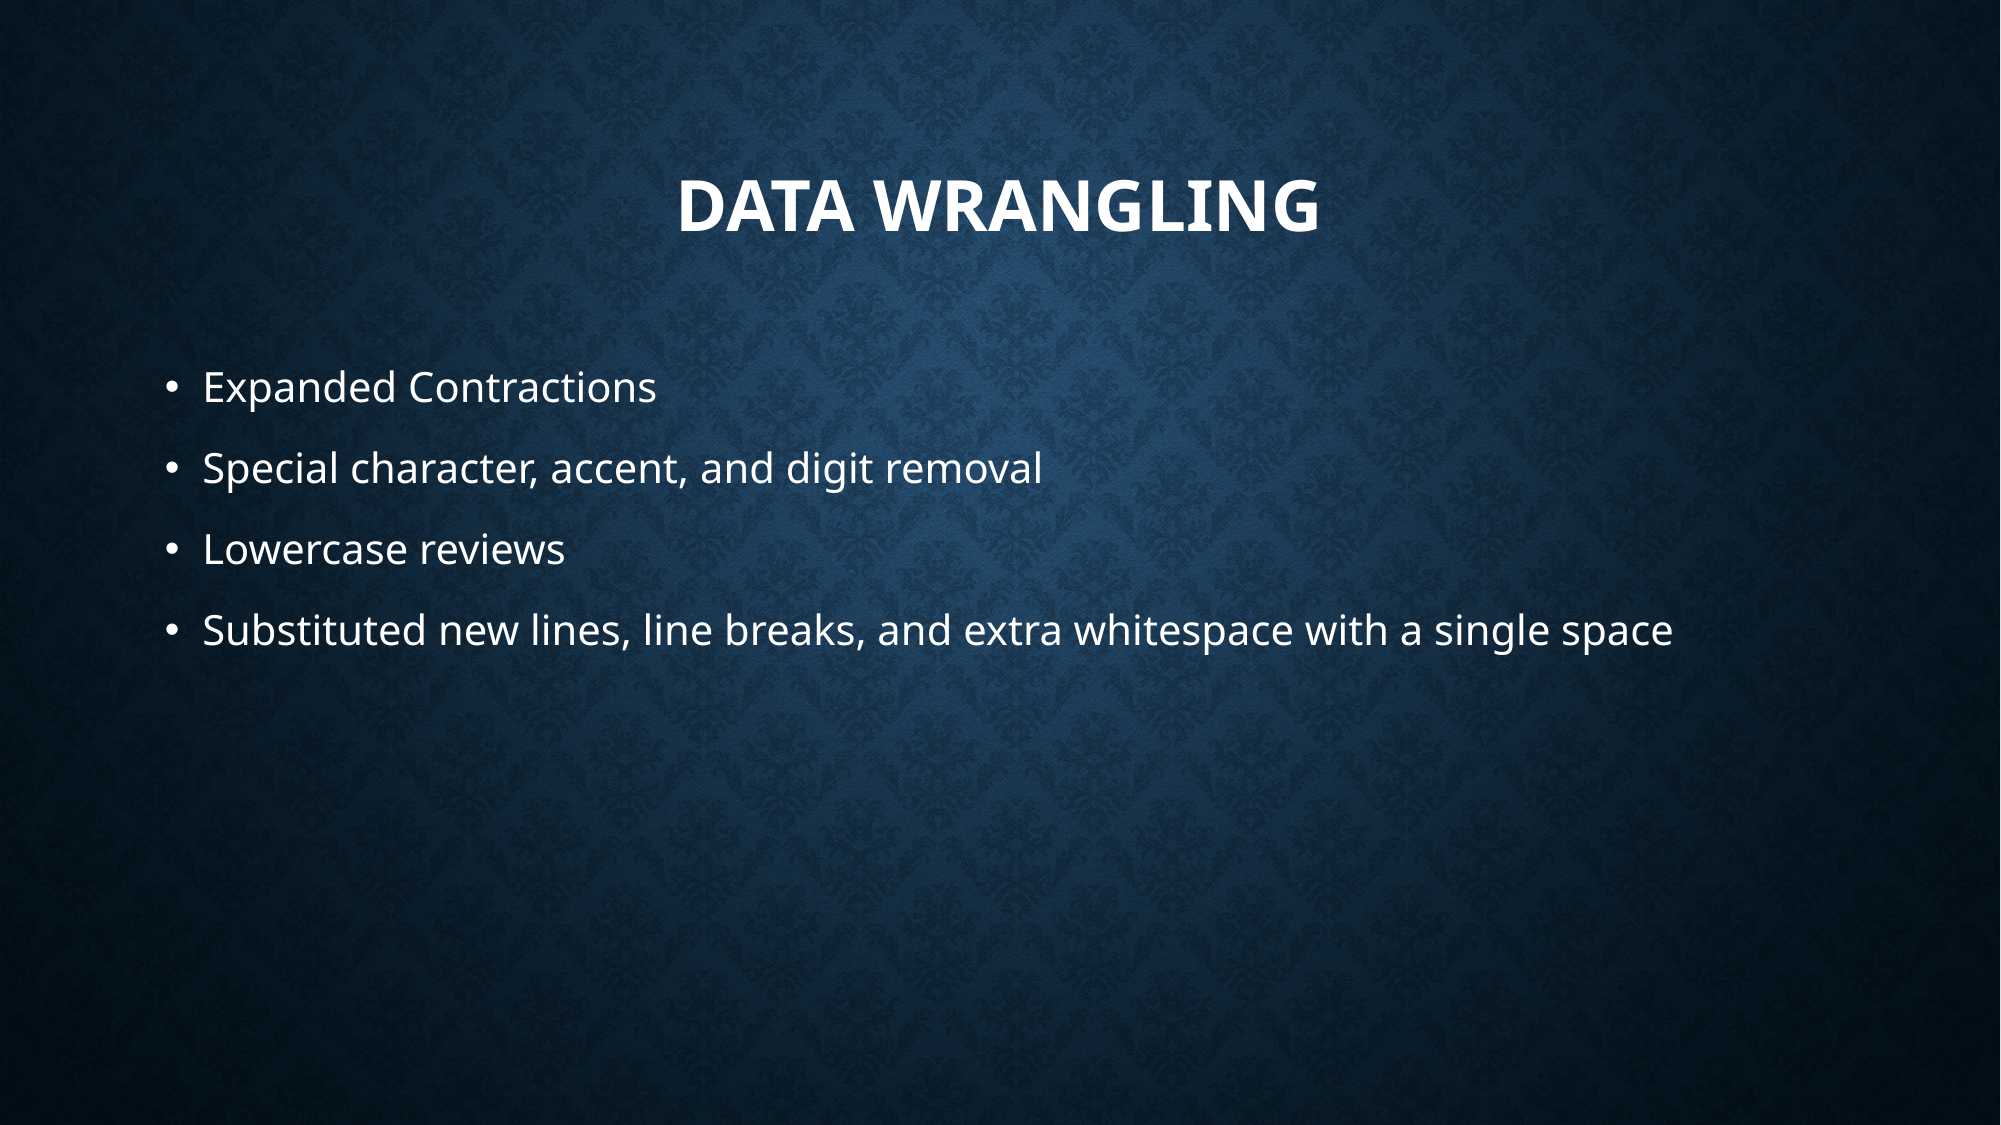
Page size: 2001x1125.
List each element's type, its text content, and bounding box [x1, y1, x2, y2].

title Data Wrangling [149, 99, 1849, 318]
list Expanded Contractions Special character, accent, and digit removal Lowercase reviews Substituted new lines, line breaks, and extra whitespace with a single space [149, 343, 1849, 950]
